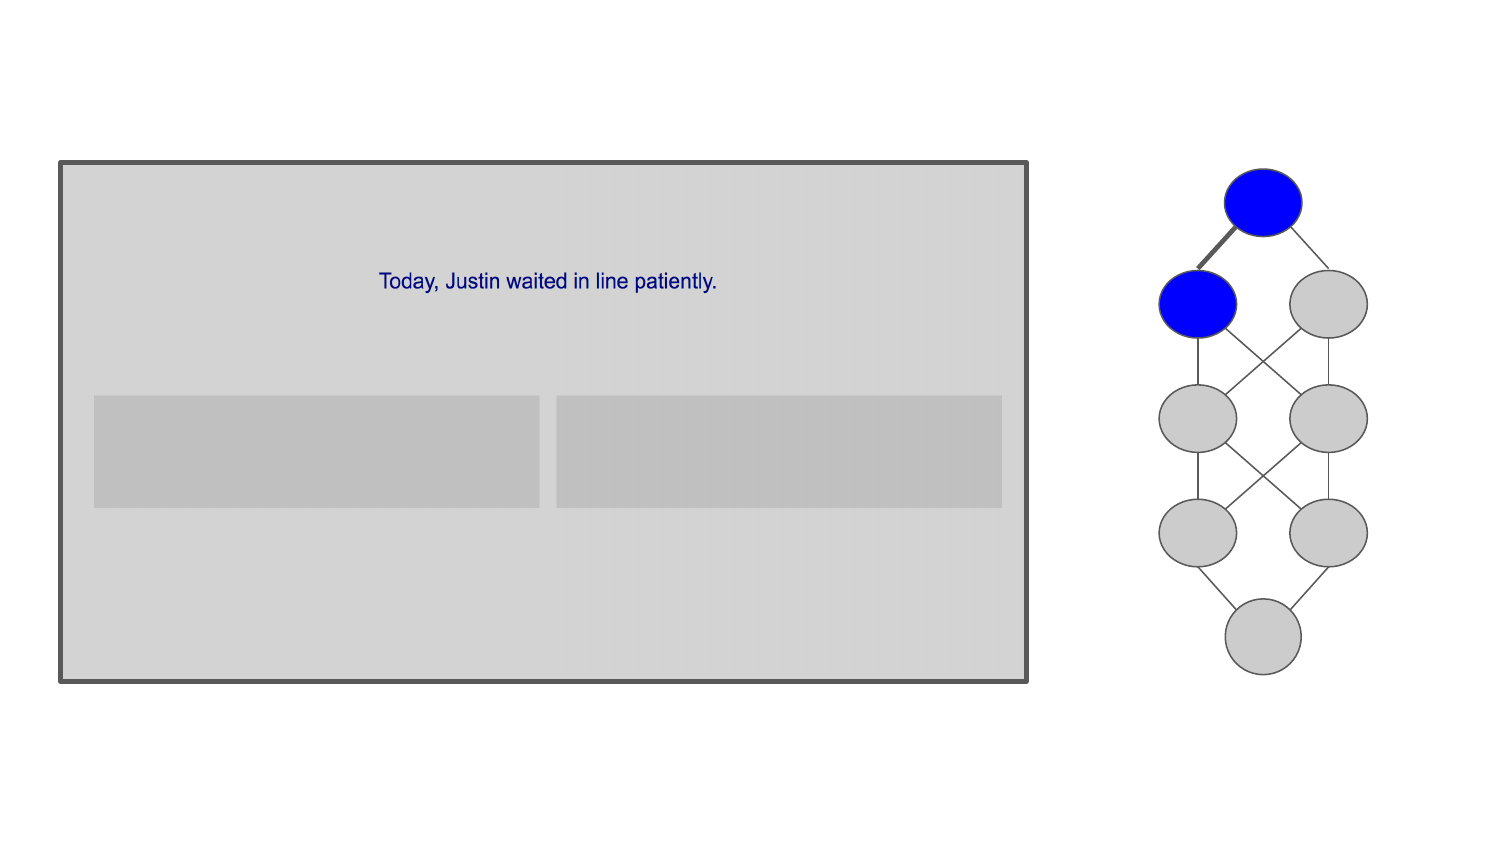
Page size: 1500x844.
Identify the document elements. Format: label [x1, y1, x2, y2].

text_box [1159, 270, 1237, 338]
text_box [1289, 270, 1368, 339]
text_box [1224, 169, 1302, 237]
text_box [1159, 385, 1237, 453]
text_box [1197, 566, 1237, 611]
text_box [1290, 226, 1329, 269]
text_box [1159, 499, 1237, 567]
text_box [1225, 327, 1302, 395]
text_box [1225, 442, 1302, 510]
text_box [1289, 499, 1368, 567]
text_box [1225, 598, 1302, 675]
text_box [1289, 385, 1368, 453]
picture [62, 164, 1025, 680]
text_box [1289, 566, 1329, 611]
text_box [1197, 226, 1237, 269]
